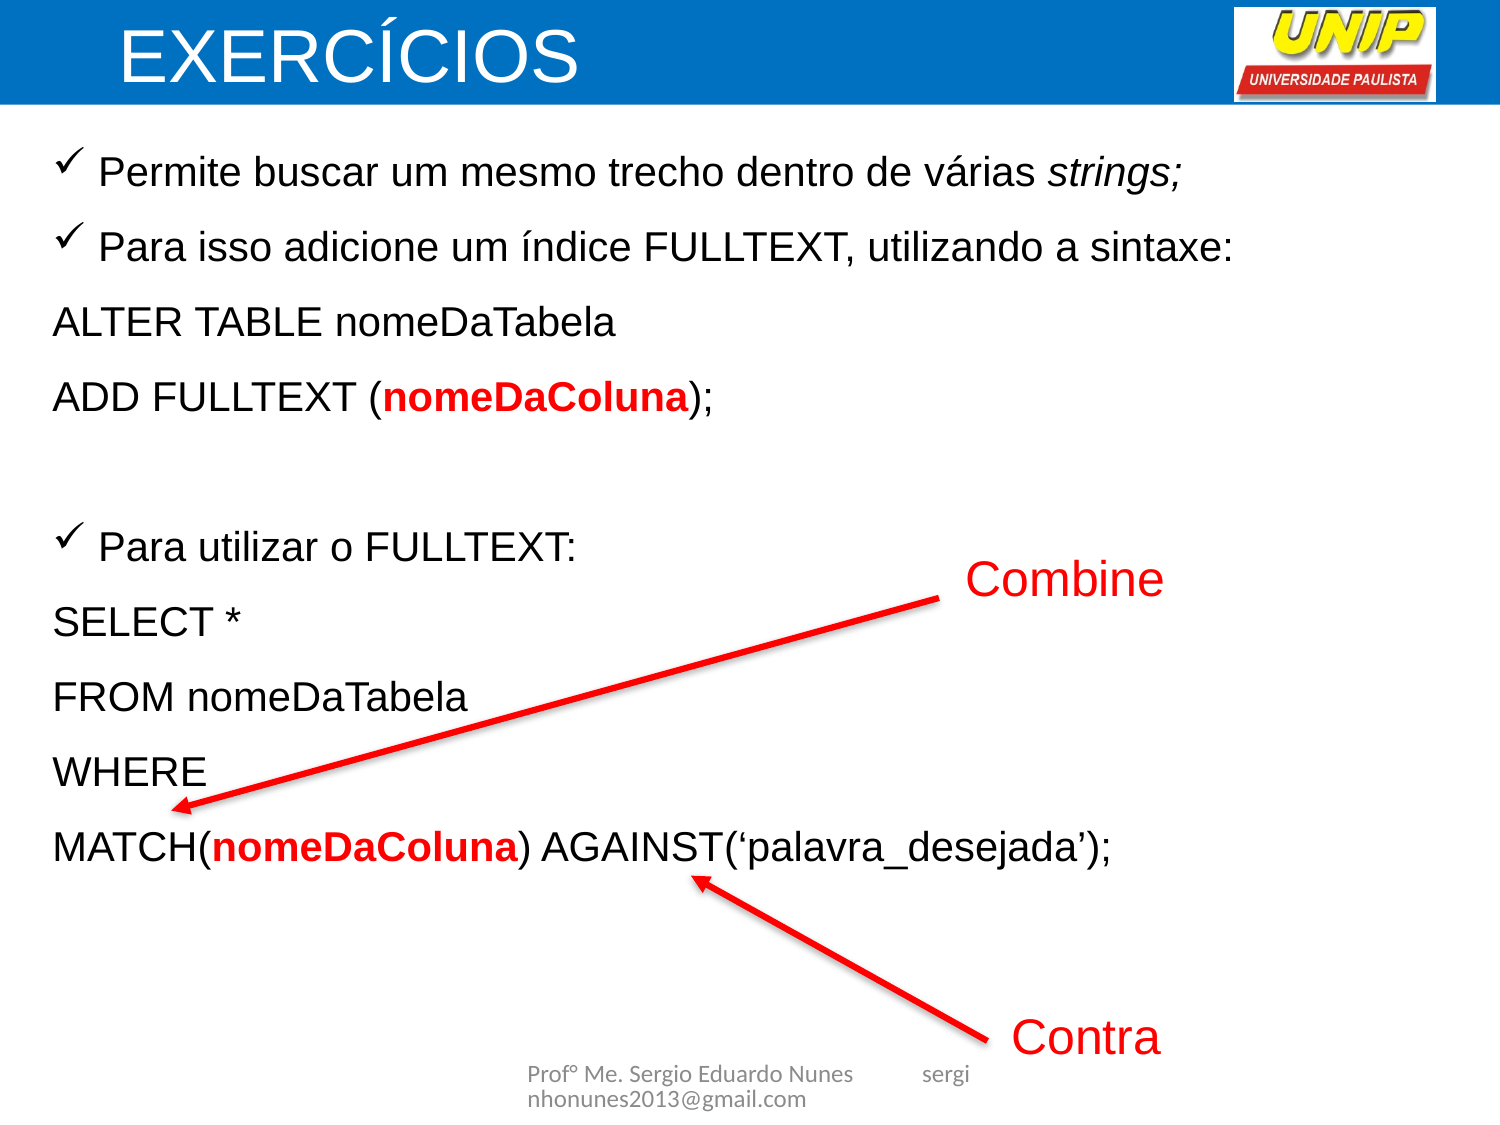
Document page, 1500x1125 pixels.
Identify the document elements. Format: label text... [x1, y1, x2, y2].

footer Prof° Me. Sergio Eduardo Nunes serginhonunes2013@gmail.com [512, 1042, 988, 1103]
text_box Permite buscar um mesmo trecho dentro de várias strings; Para isso adicione um índice FULLTEXT, utilizando a sintaxe: ALTER TABLE nomeDaTabela ADD FULLTEXT (nomeDaColuna); Para utilizar o FULLTEXT: SELECT * FROM nomeDaTabela WHERE MATCH(nomeDaColuna) AGAINST(‘palavra_desejada’); [37, 112, 1450, 878]
picture [1233, 6, 1436, 102]
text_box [170, 597, 940, 811]
text_box Contra [996, 996, 1351, 1072]
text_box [690, 875, 988, 1042]
text_box EXERCÍCIOS [0, 0, 1500, 105]
text_box Combine [950, 538, 1306, 614]
